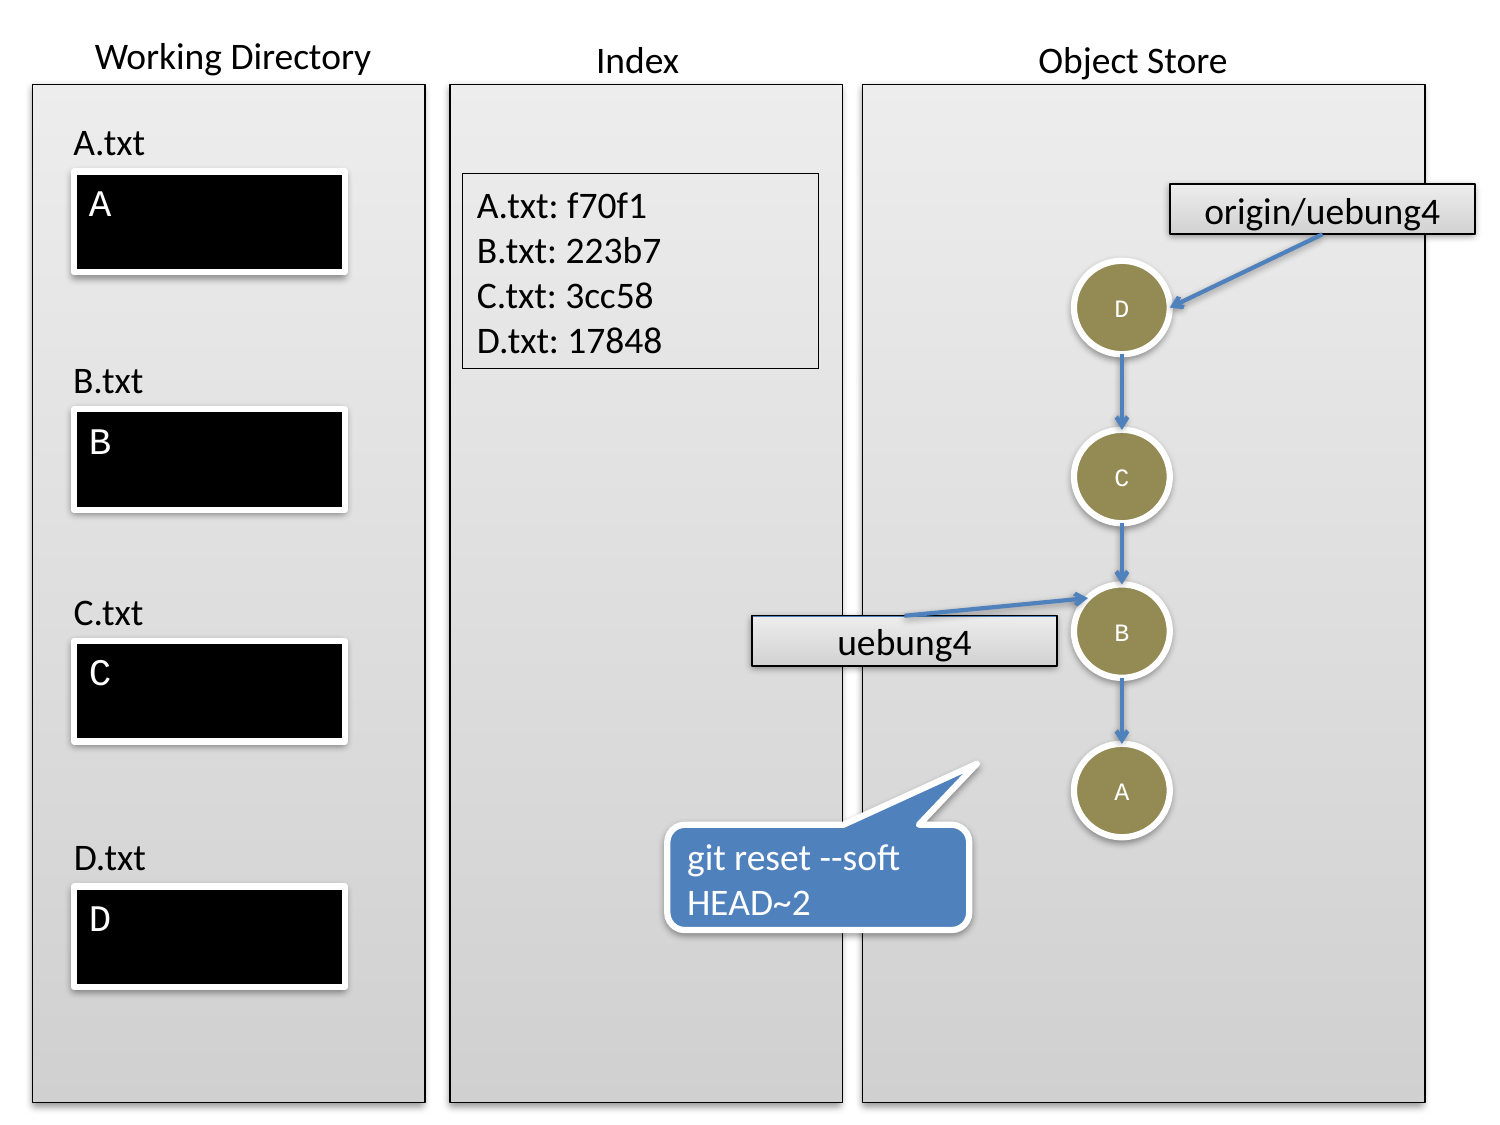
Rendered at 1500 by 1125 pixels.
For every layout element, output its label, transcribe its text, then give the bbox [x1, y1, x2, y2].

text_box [904, 597, 1089, 617]
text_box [57, 825, 345, 988]
text_box C [1070, 427, 1173, 527]
text_box uebung4 [751, 615, 1058, 667]
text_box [1169, 234, 1323, 308]
text_box git reset --soft HEAD~2 [664, 760, 980, 934]
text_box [57, 580, 345, 742]
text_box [57, 348, 345, 510]
text_box B [1070, 581, 1173, 681]
text_box A.txt: f70f1 B.txt: 223b7 C.txt: 3cc58 D.txt: 17848 [462, 173, 819, 369]
text_box origin/uebung4 [1169, 183, 1476, 235]
text_box A [1070, 741, 1173, 841]
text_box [57, 110, 345, 273]
text_box D [1070, 257, 1173, 358]
